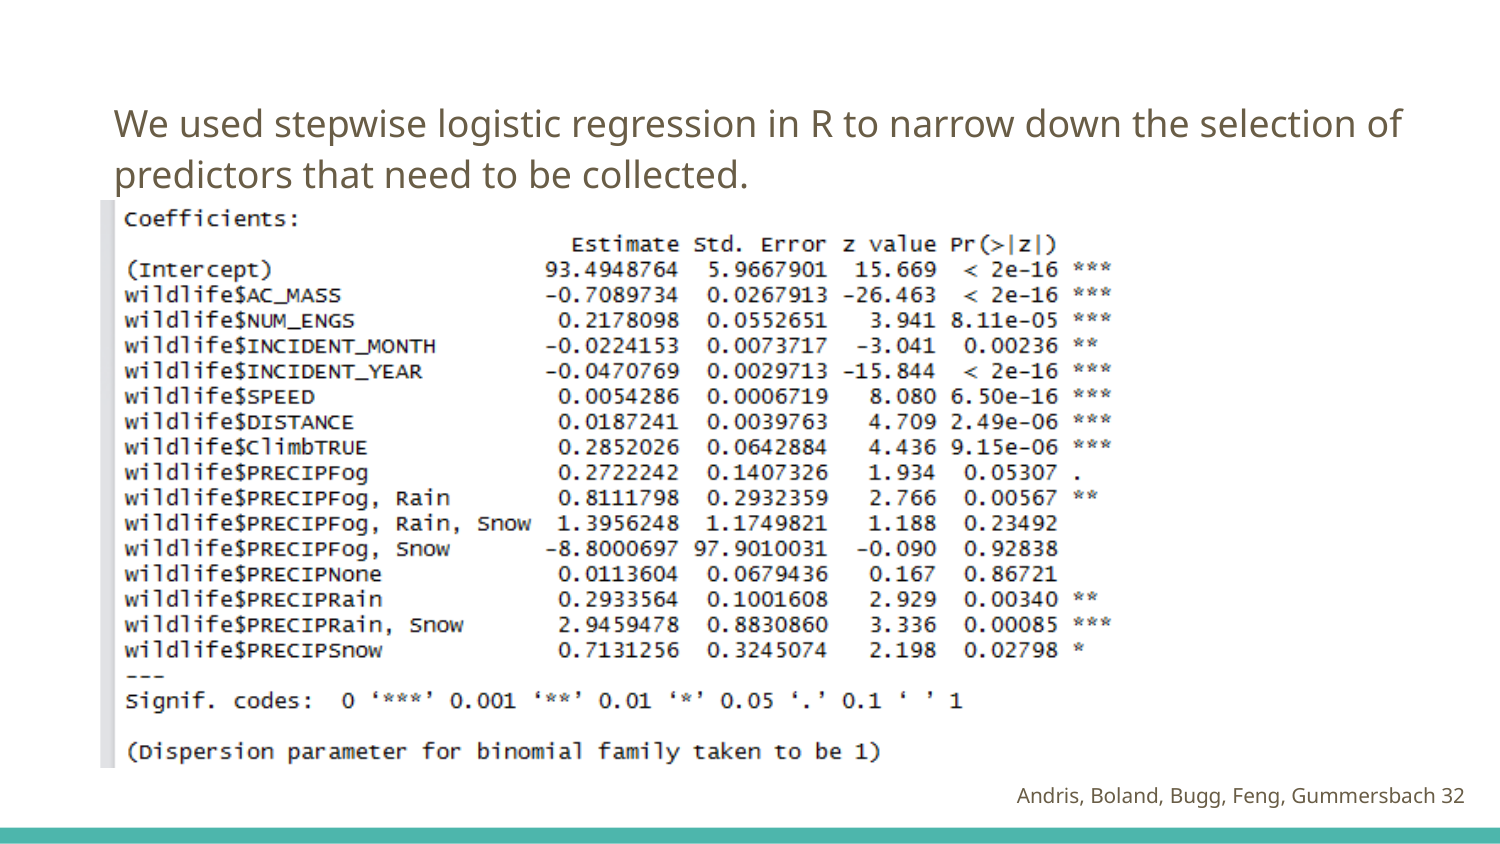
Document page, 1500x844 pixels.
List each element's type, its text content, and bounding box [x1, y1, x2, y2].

slide_number Andris, Boland, Bugg, Feng, Gummersbach ‹#› [828, 764, 1480, 830]
picture [100, 199, 1400, 768]
list We used stepwise logistic regression in R to narrow down the selection of predictors that need to be collected. [98, 77, 1497, 620]
